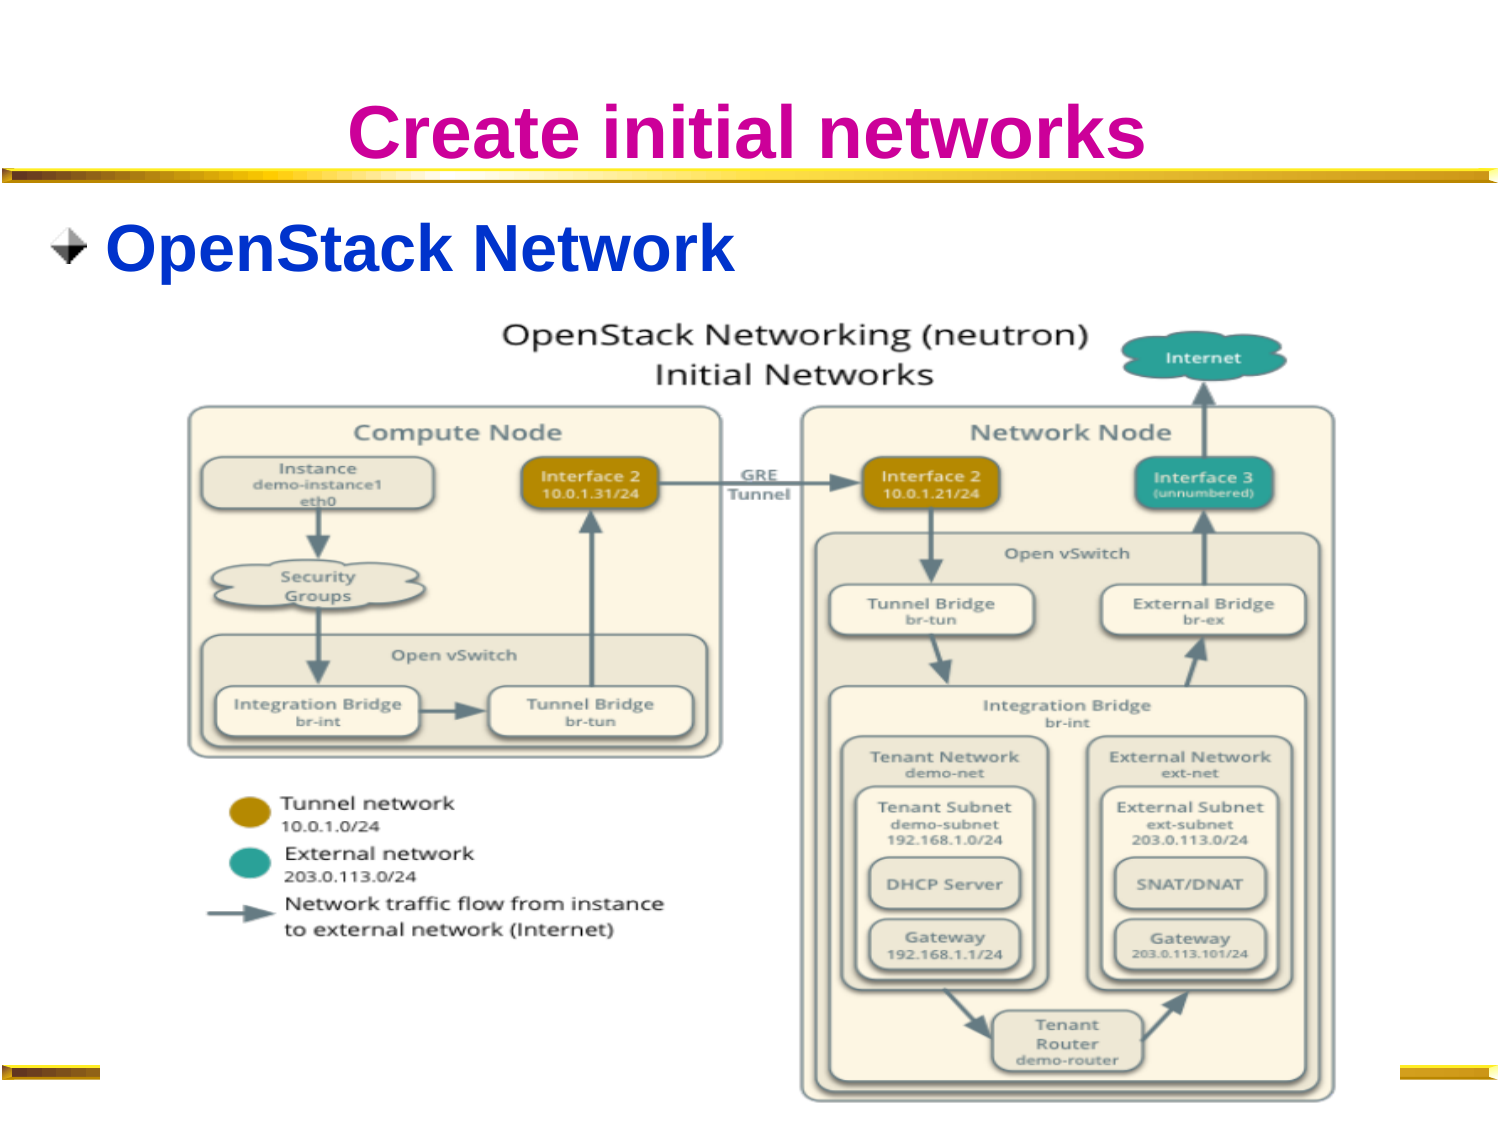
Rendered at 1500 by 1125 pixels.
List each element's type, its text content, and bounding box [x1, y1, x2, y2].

picture [100, 300, 1400, 1119]
list OpenStack Network [34, 197, 1463, 1041]
picture [49, 226, 87, 264]
title Create initial networks [34, 96, 1461, 161]
